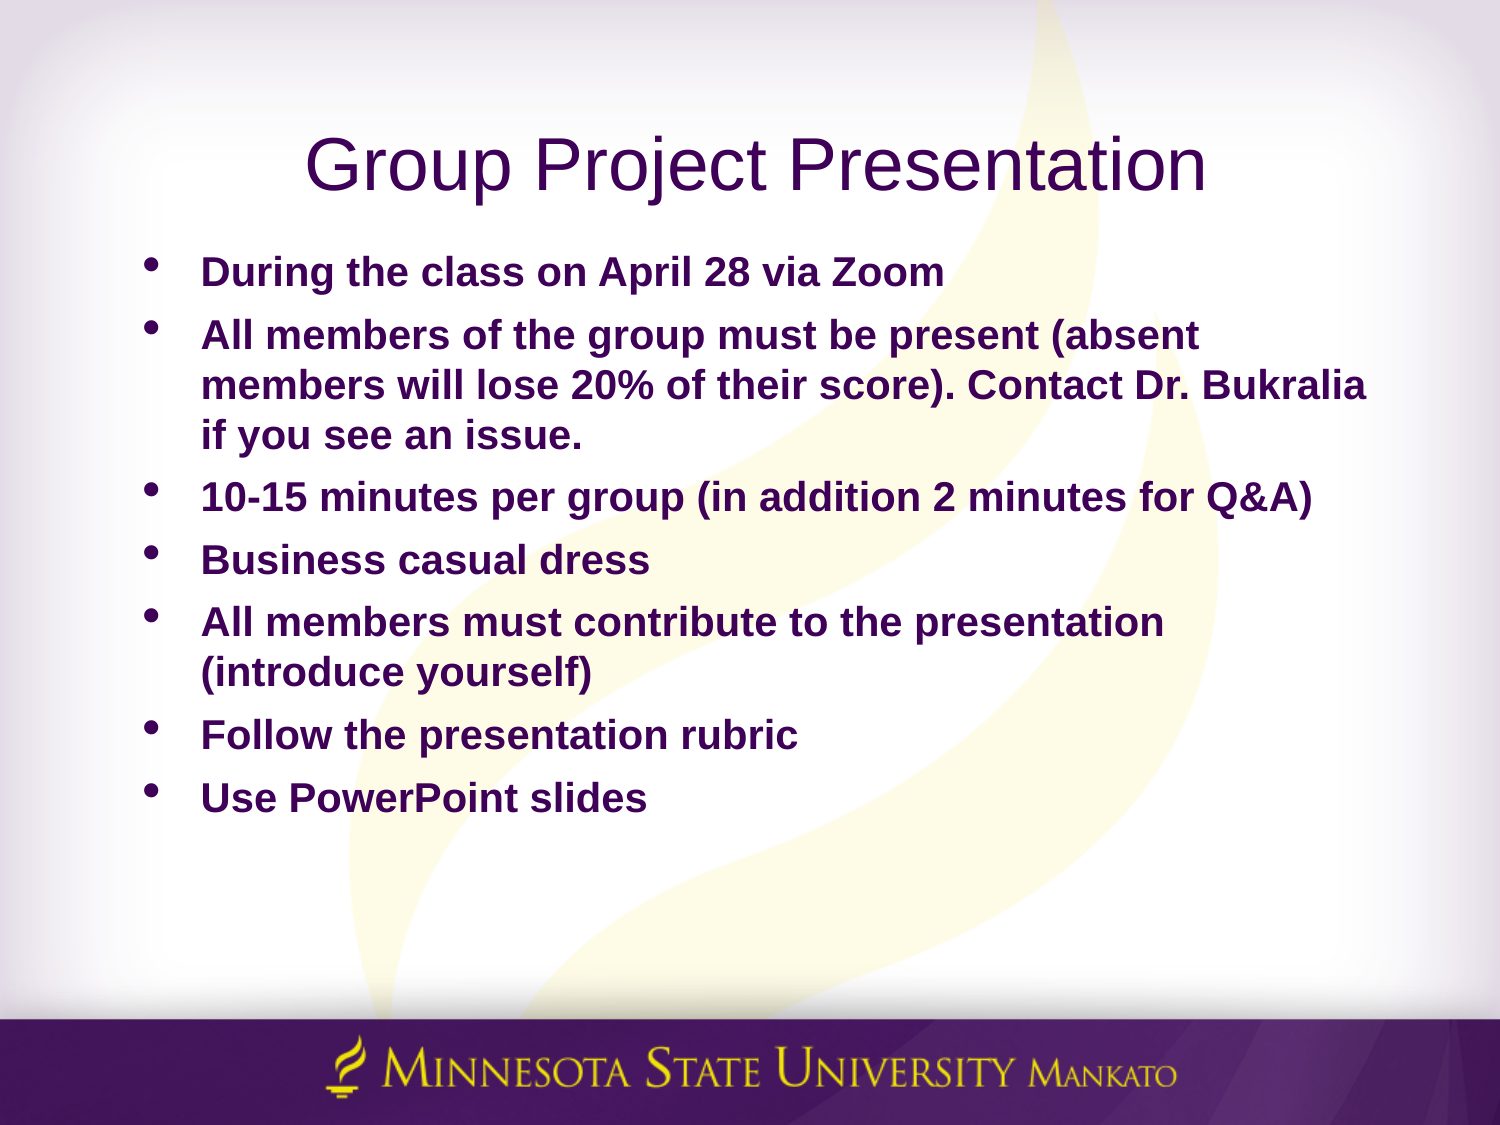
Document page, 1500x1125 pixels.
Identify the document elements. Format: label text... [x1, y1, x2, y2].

list During the class on April 28 via Zoom All members of the group must be present (absent members will lose 20% of their score). Contact Dr. Bukralia if you see an issue. 10-15 minutes per group (in addition 2 minutes for Q&A) Business casual dress All members must contribute to the presentation (introduce yourself) Follow the presentation rubric Use PowerPoint slides [129, 237, 1391, 1000]
title Group Project Presentation [126, 62, 1388, 259]
picture [0, 0, 1500, 1125]
